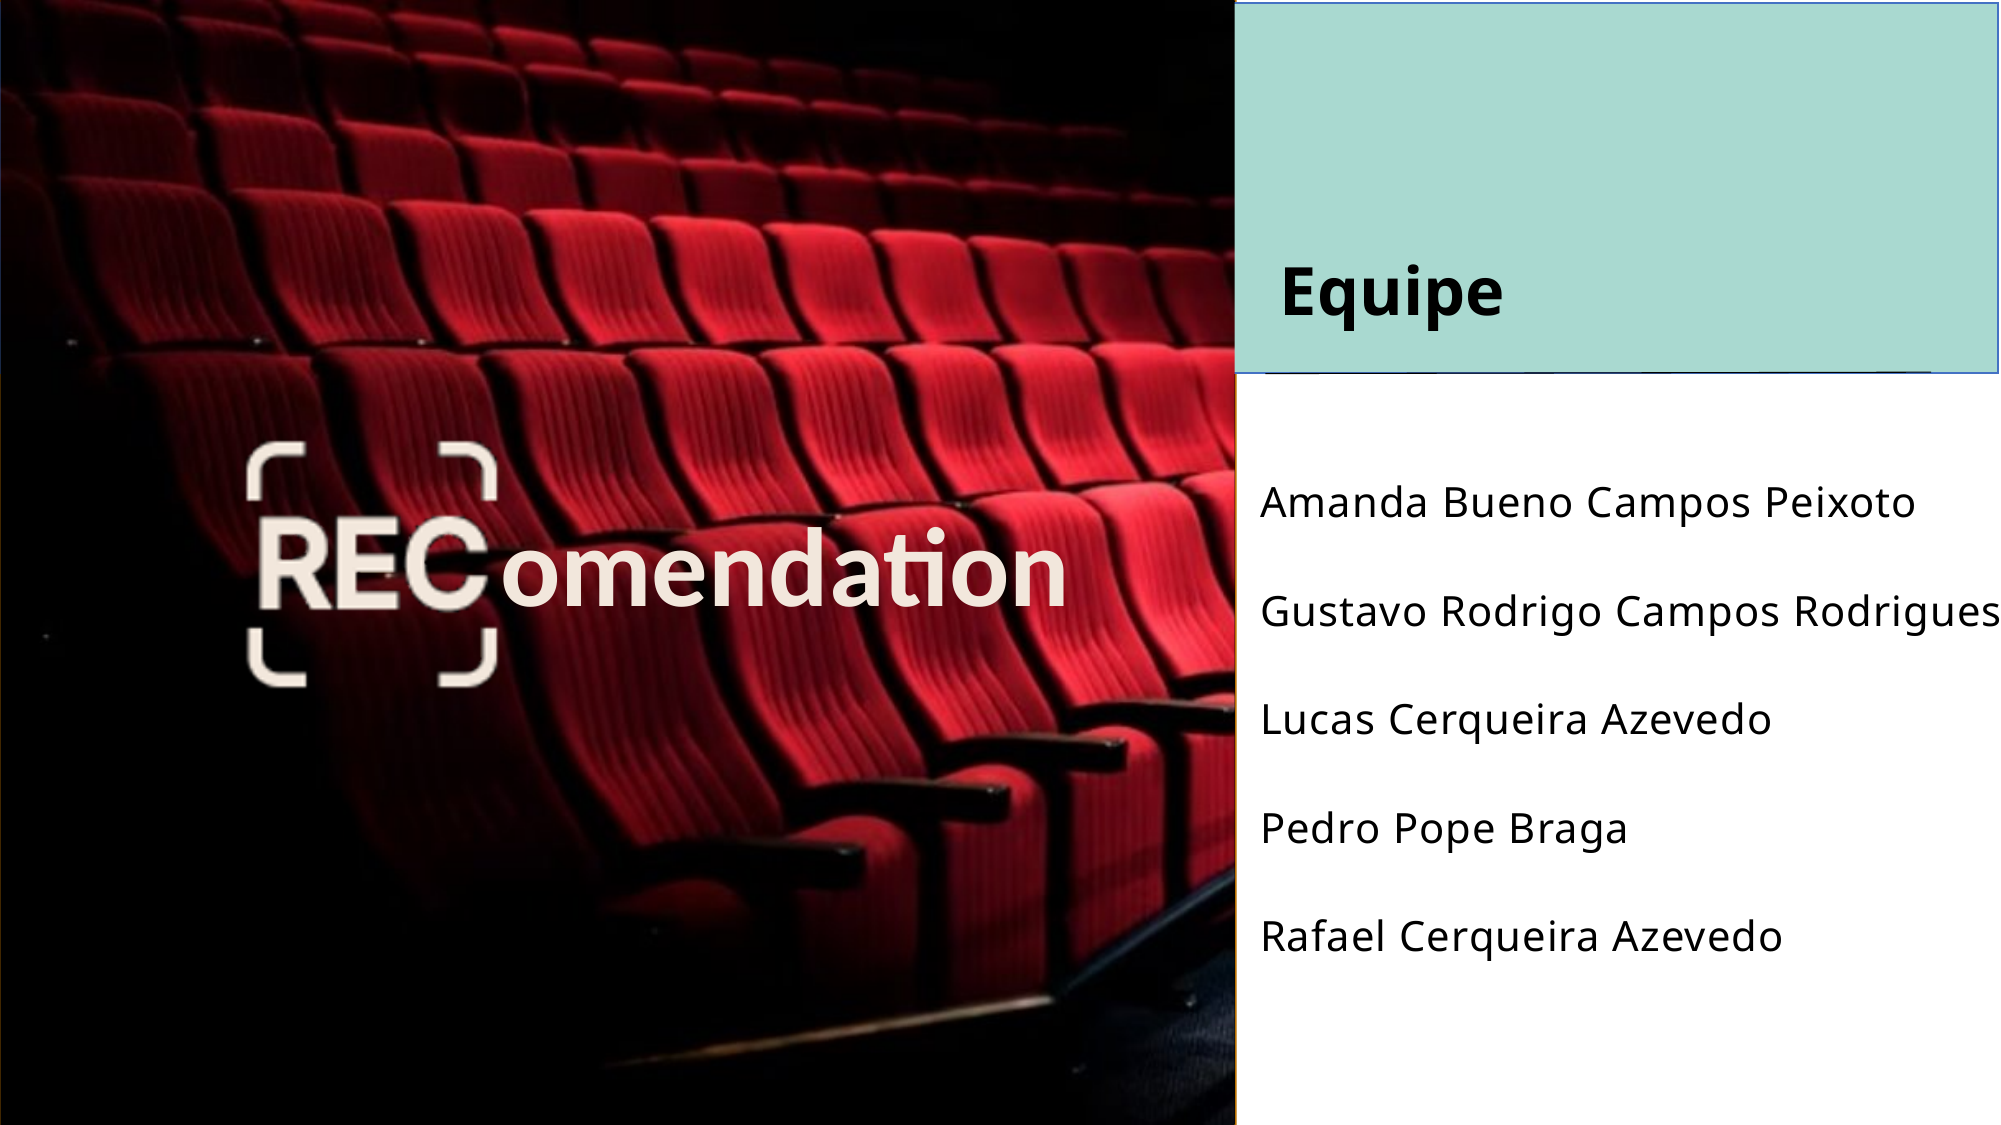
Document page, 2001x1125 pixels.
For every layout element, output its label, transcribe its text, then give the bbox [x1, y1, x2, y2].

list Amanda Bueno Campos Peixoto Gustavo Rodrigo Campos Rodrigues Lucas Cerqueira Azevedo Pedro Pope Braga Rafael Cerqueira Azevedo [1245, 456, 2000, 1075]
text_box Equipe [1264, 241, 1715, 337]
picture [0, 0, 1235, 1125]
text_box [1235, 2, 1999, 374]
